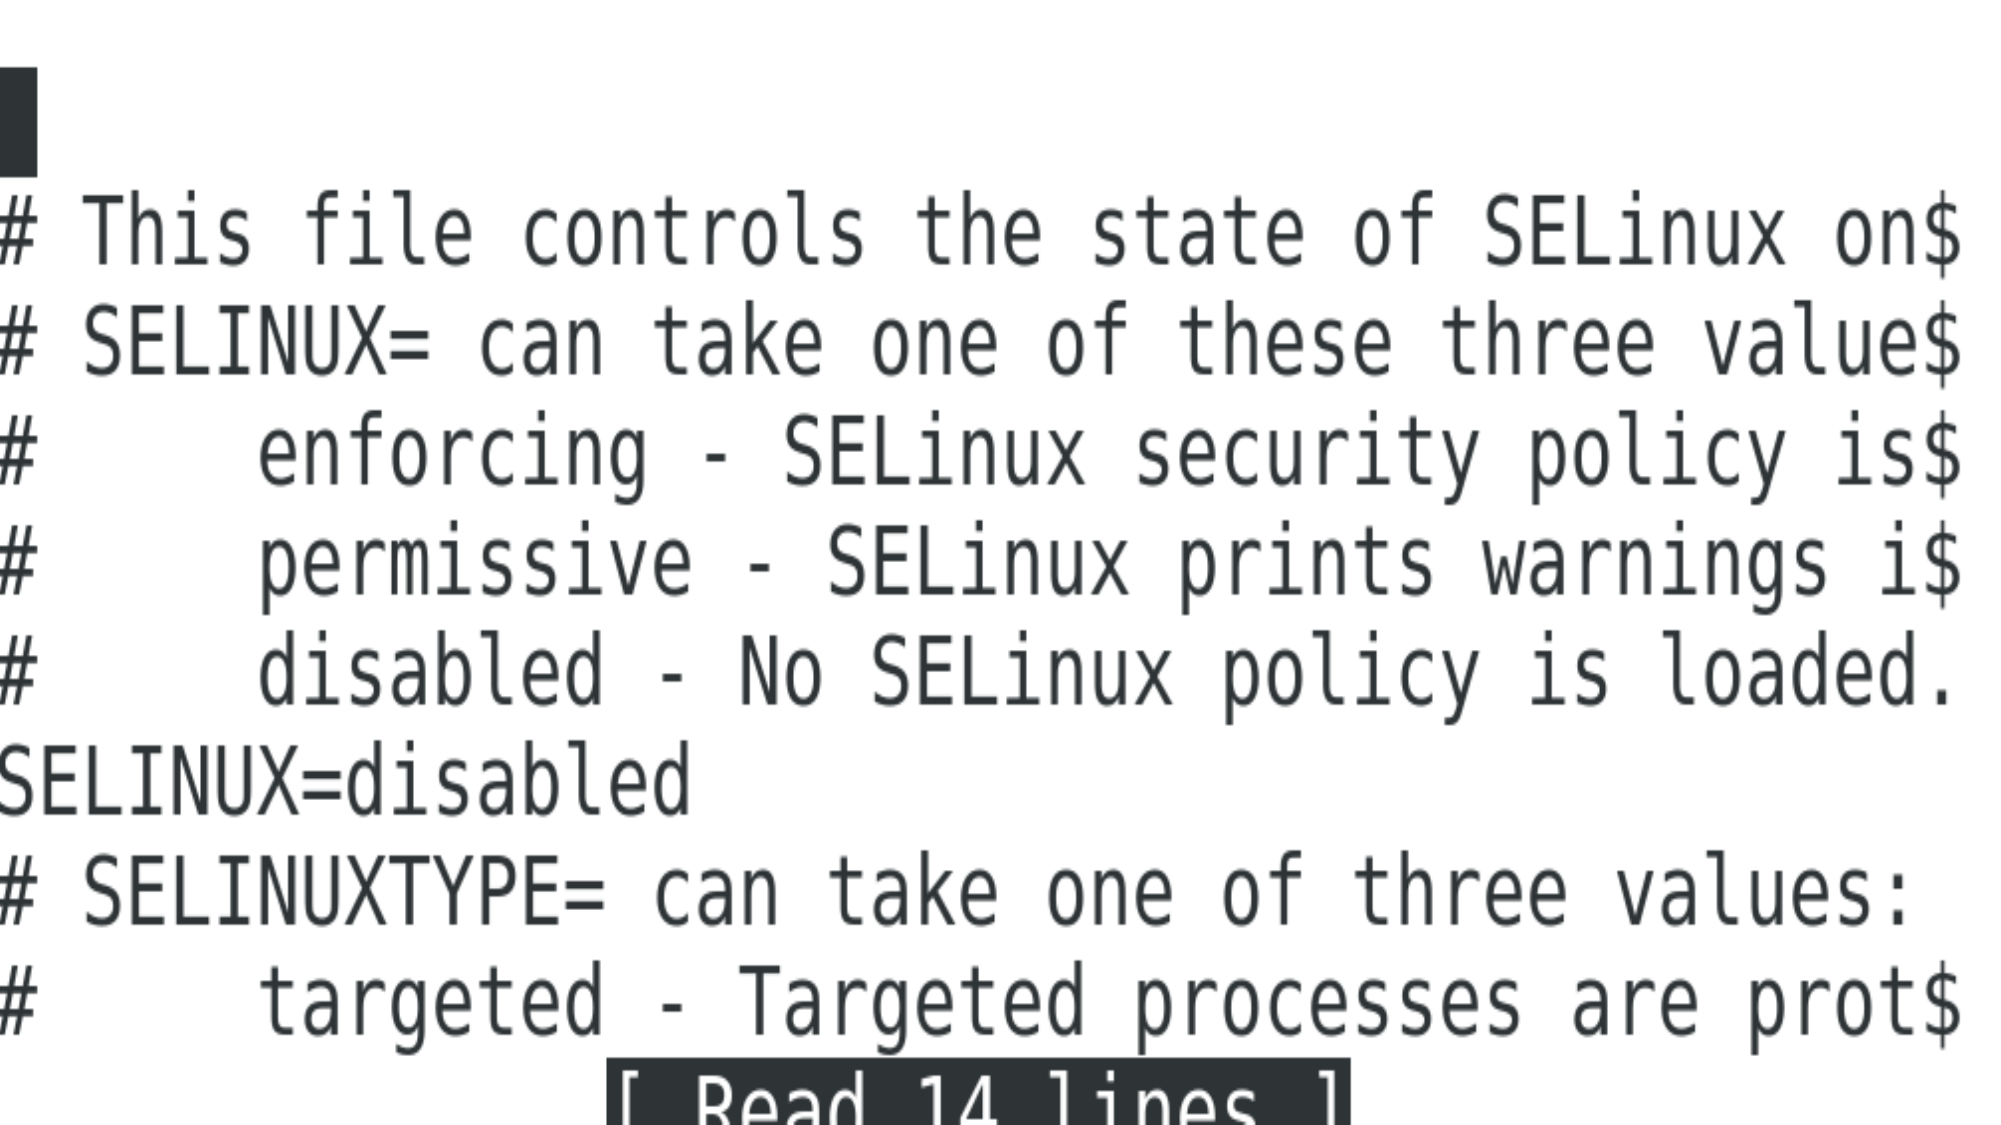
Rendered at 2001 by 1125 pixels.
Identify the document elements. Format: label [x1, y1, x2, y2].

list [0, 0, 2000, 1125]
